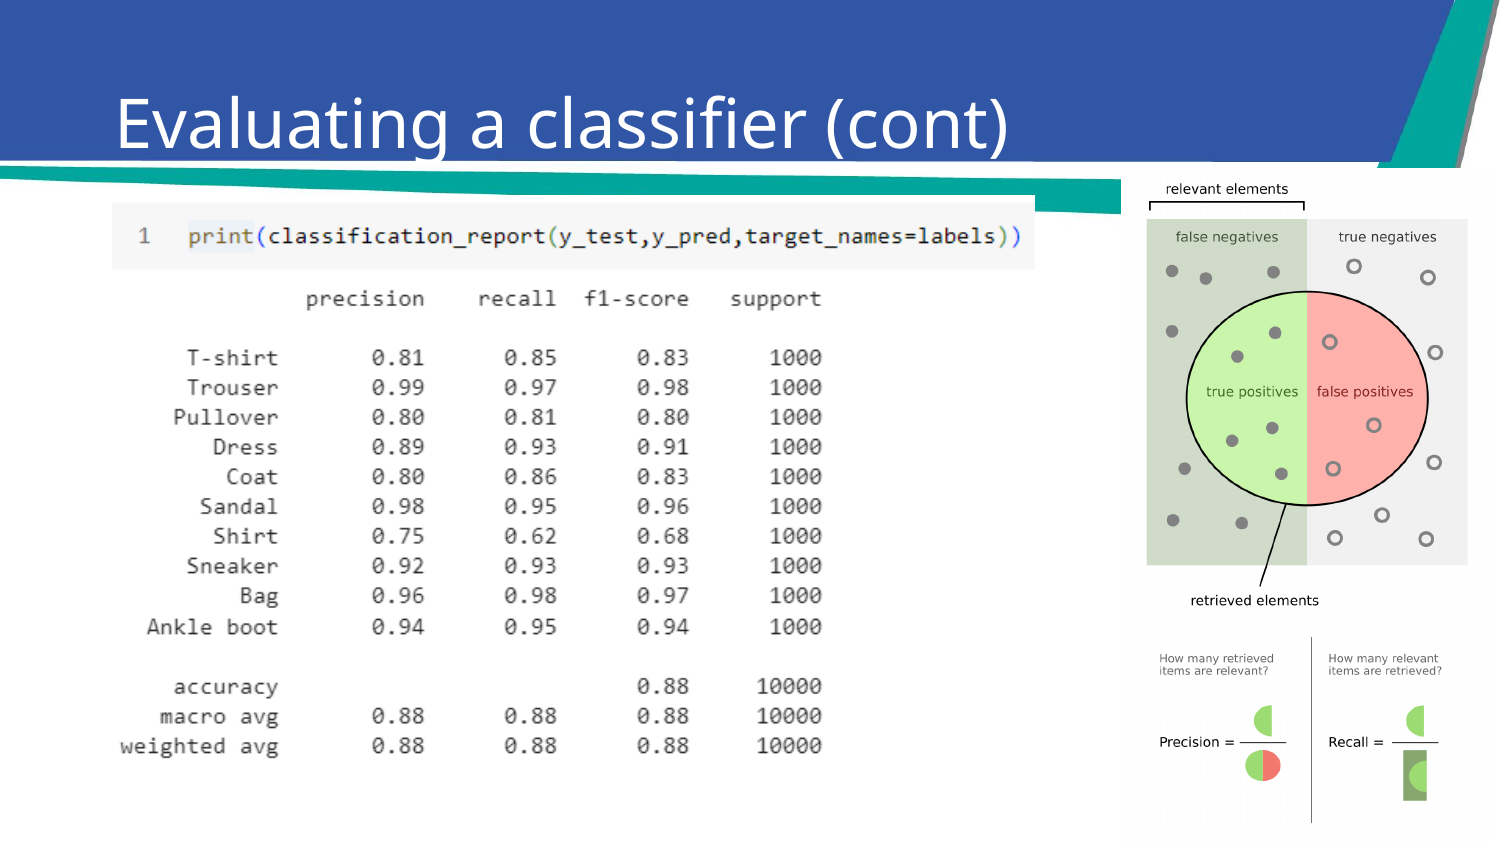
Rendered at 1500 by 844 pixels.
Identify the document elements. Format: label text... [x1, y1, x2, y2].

picture [0, 0, 1500, 844]
title Evaluating a classifier (cont) [103, 44, 1397, 208]
